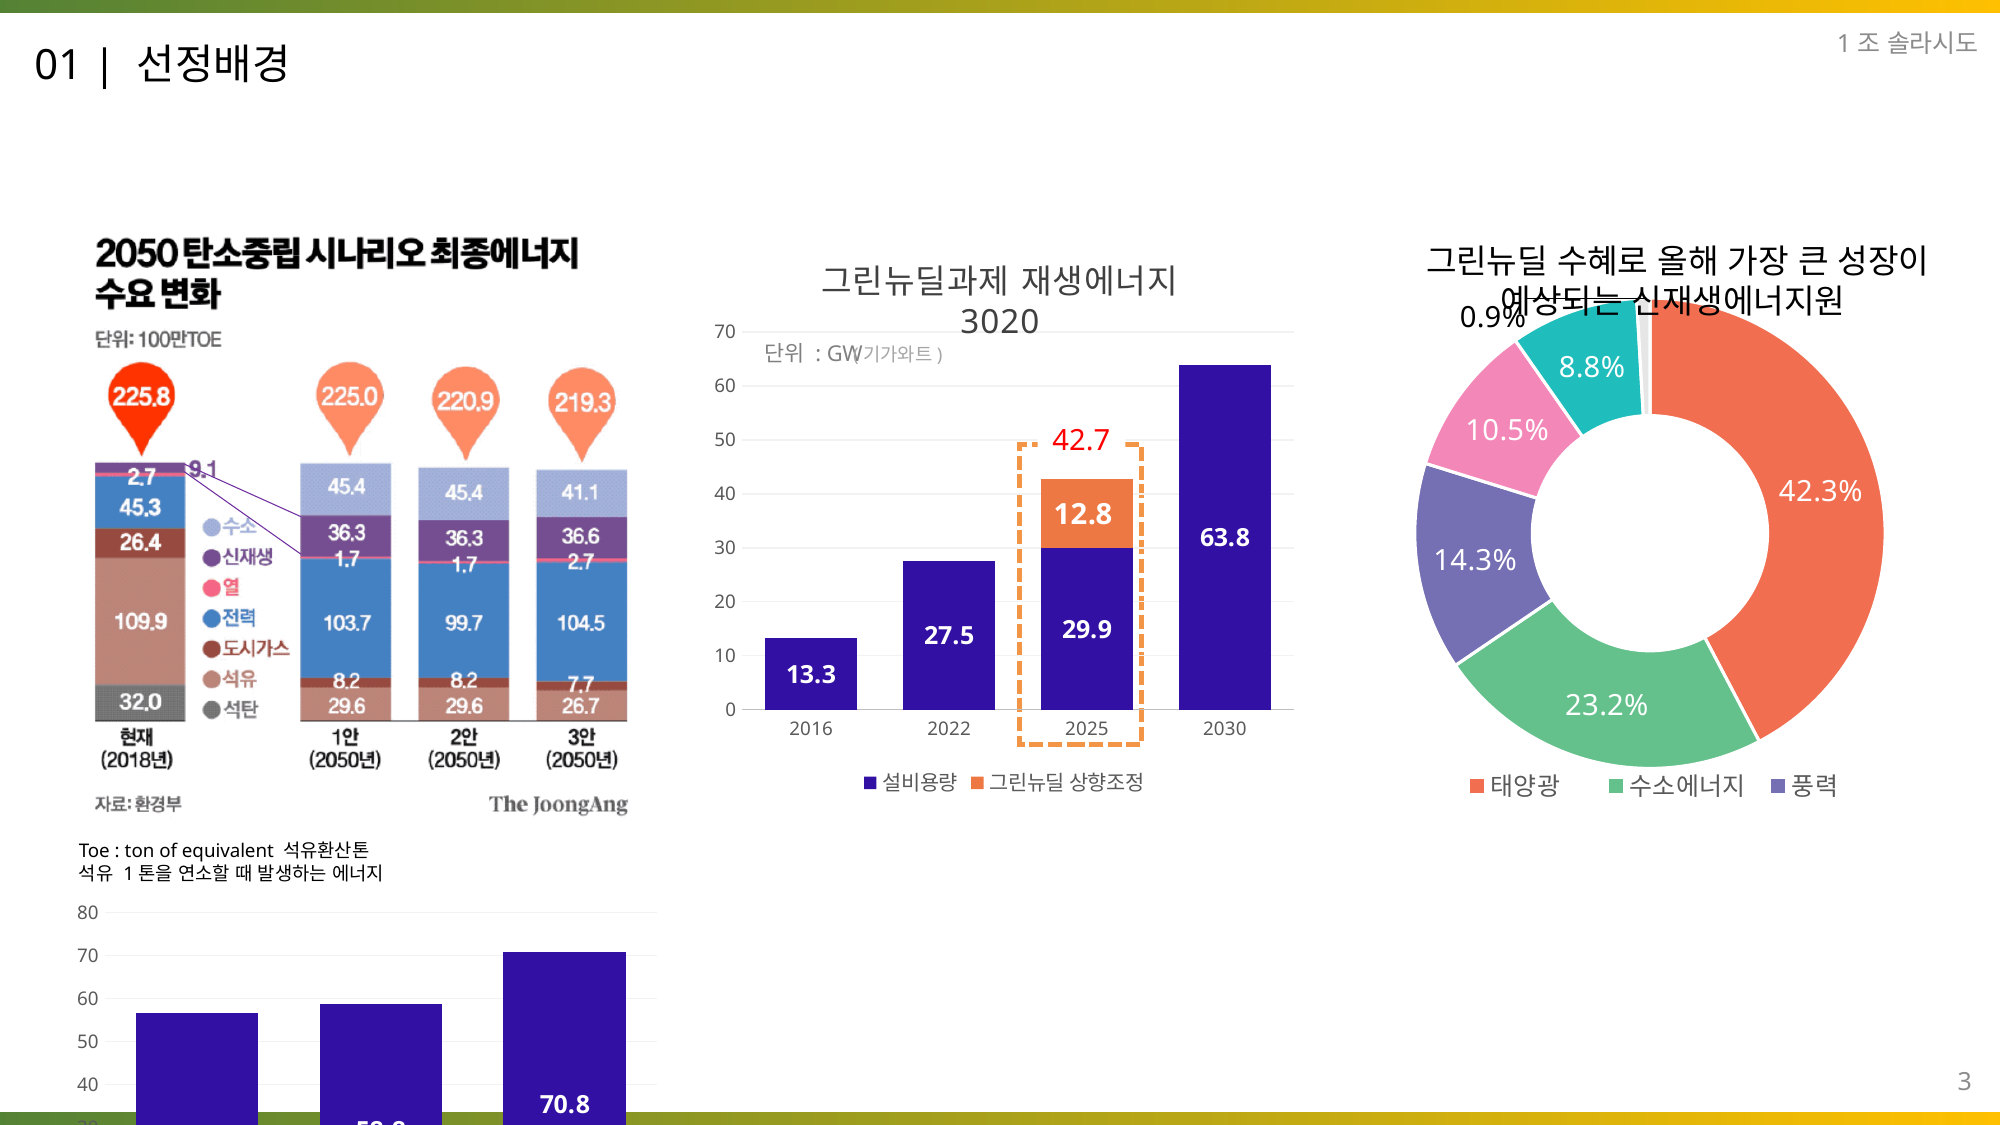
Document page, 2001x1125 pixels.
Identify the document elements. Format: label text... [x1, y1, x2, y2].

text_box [702, 308, 1307, 804]
text_box Toe : ton of equivalent 석유환산톤 석유 1톤을 연소할 때 발생하는 에너지 [64, 831, 399, 889]
footer 1조 솔라시도 [1815, 12, 2000, 73]
text_box 01 | 선정배경 [19, 30, 306, 96]
picture [76, 203, 647, 825]
text_box 그린뉴딜 수혜로 올해 가장 큰 성장이 예상되는 신재생에너지원 [1411, 233, 1945, 287]
slide_number 3 [1537, 1052, 1987, 1113]
chart [1353, 287, 1945, 837]
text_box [184, 464, 301, 517]
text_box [184, 517, 301, 555]
text_box 그린뉴딜과제 재생에너지 3020 [761, 253, 1239, 308]
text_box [0, 889, 669, 1125]
